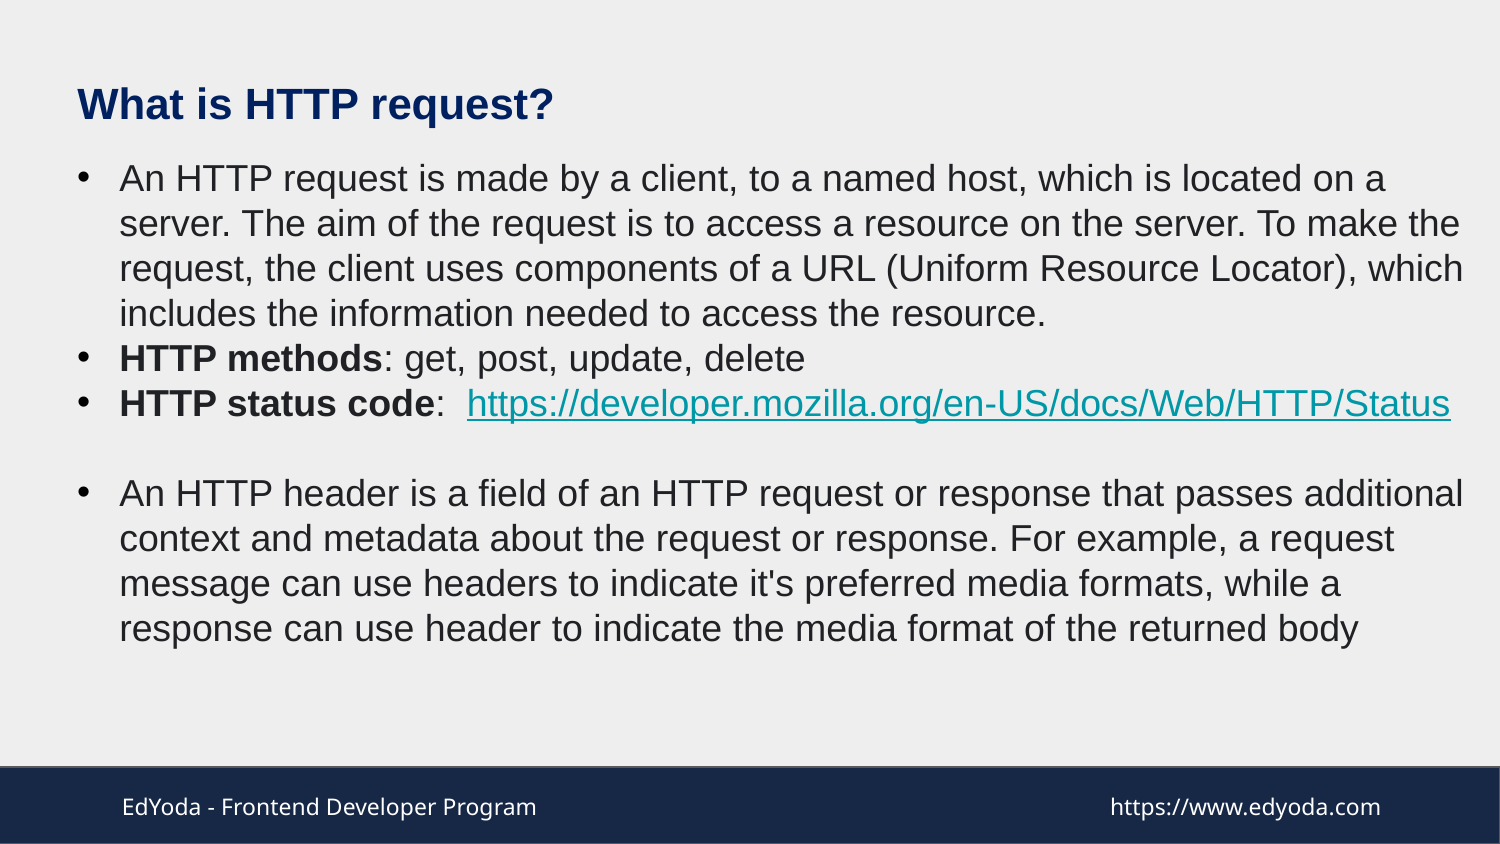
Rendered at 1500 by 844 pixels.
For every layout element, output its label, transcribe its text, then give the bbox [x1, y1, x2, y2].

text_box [106, 776, 1398, 834]
text_box [0, 767, 1500, 844]
text_box An HTTP request is made by a client, to a named host, which is located on a server. The aim of the request is to access a resource on the server. To make the request, the client uses components of a URL (Uniform Resource Locator), which includes the information needed to access the resource. HTTP methods: get, post, update, delete HTTP status code: https://developer.mozilla.org/en-US/docs/Web/HTTP/Status An HTTP header is a field of an HTTP request or response that passes additional context and metadata about the request or response. For example, a request message can use headers to indicate it's preferred media formats, while a response can use header to indicate the media format of the returned body [62, 147, 1500, 702]
text_box What is HTTP request? [62, 68, 1109, 136]
